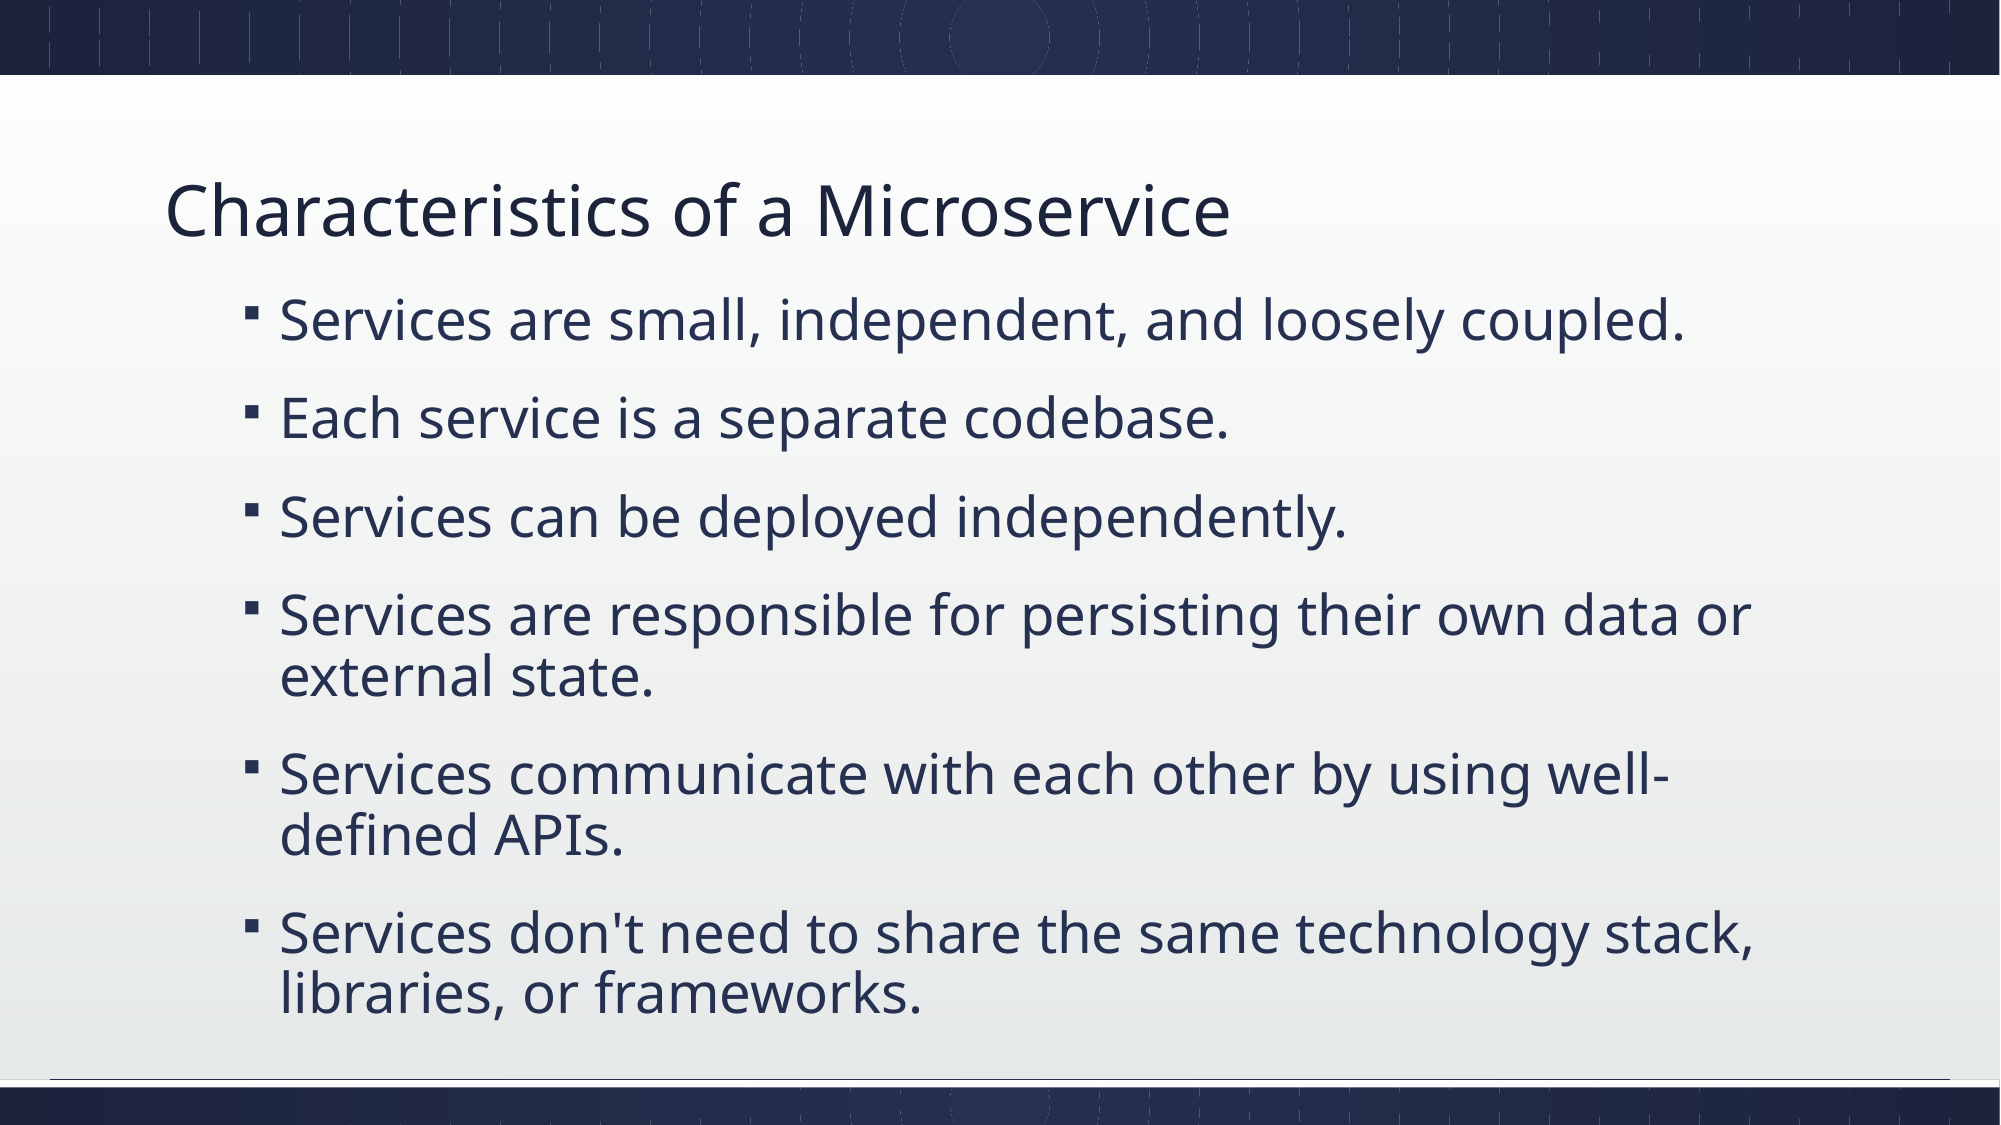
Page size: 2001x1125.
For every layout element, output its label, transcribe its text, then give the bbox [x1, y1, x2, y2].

list Services are small, independent, and loosely coupled. Each service is a separate codebase. Services can be deployed independently. Services are responsible for persisting their own data or external state. Services communicate with each other by using well-defined APIs. Services don't need to share the same technology stack, libraries, or frameworks. [219, 284, 1780, 1066]
title Characteristics of a Microservice [149, 99, 1849, 260]
